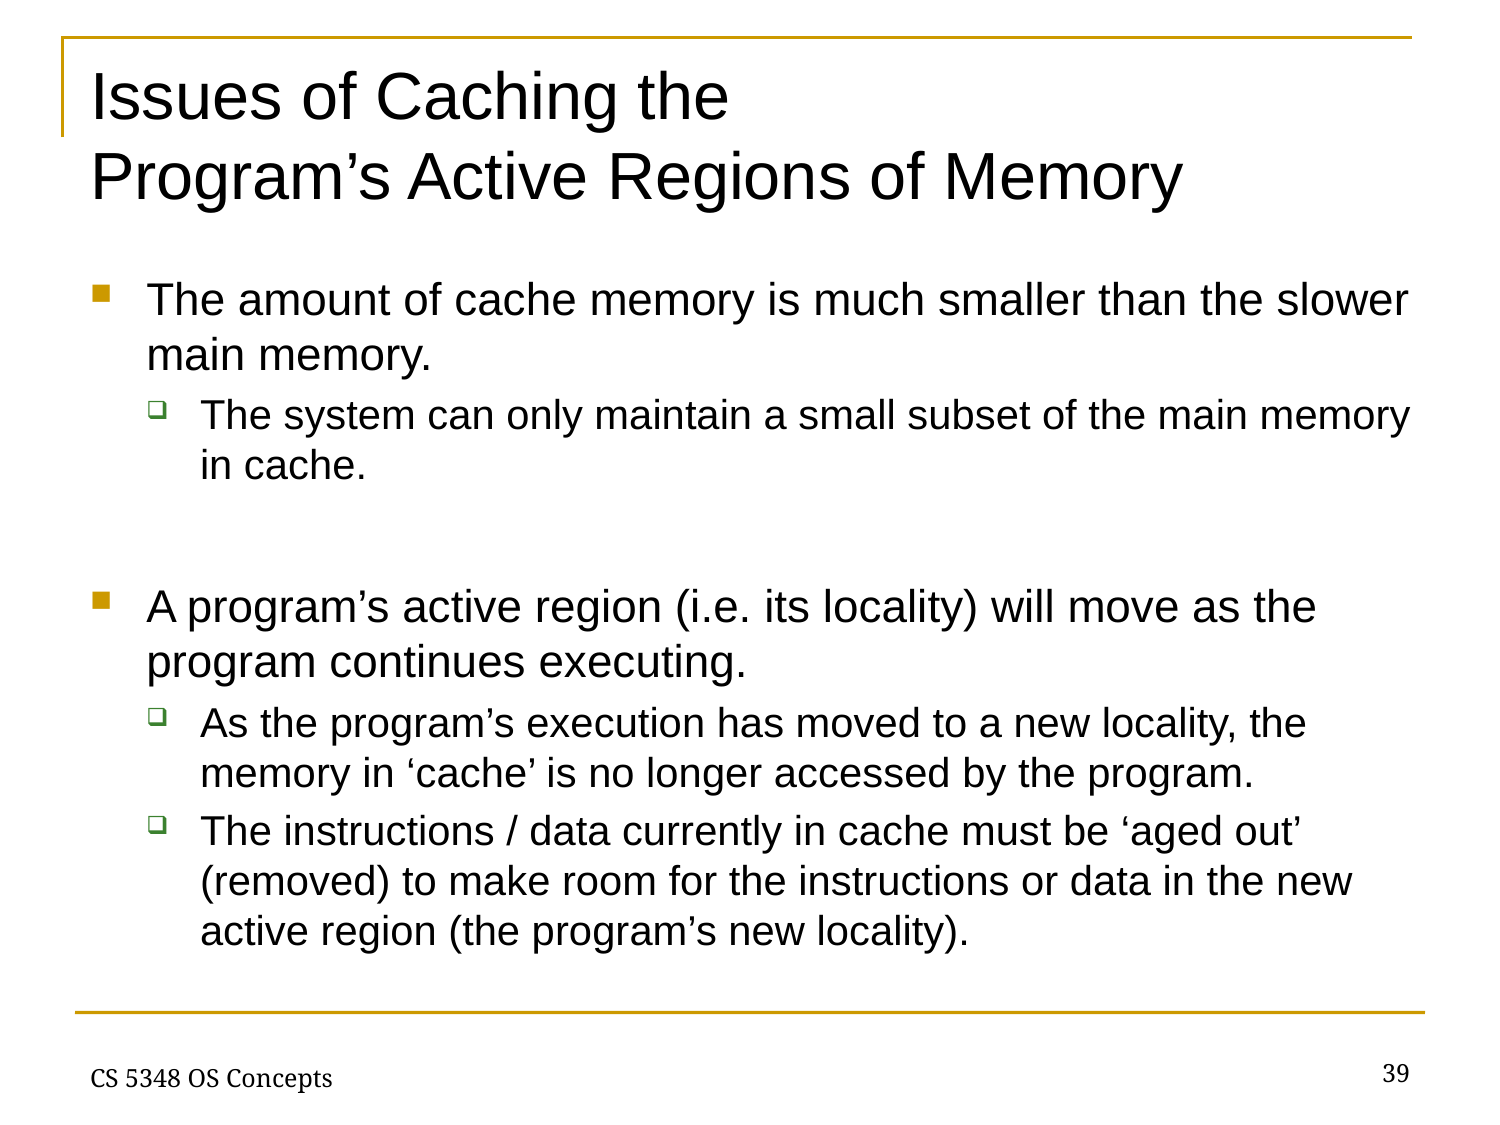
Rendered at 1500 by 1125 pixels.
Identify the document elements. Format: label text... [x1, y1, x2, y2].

title Issues of Caching the Program’s Active Regions of Memory [75, 45, 1425, 233]
slide_number 39 [1074, 1024, 1425, 1100]
slide_number CS 5348 OS Concepts [75, 1025, 475, 1100]
list The amount of cache memory is much smaller than the slower main memory. The system can only maintain a small subset of the main memory in cache. A program’s active region (i.e. its locality) will move as the program continues executing. As the program’s execution has moved to a new locality, the memory in ‘cache’ is no longer accessed by the program. The instructions / data currently in cache must be ‘aged out’ (removed) to make room for the instructions or data in the new active region (the program’s new locality). [75, 262, 1438, 1006]
